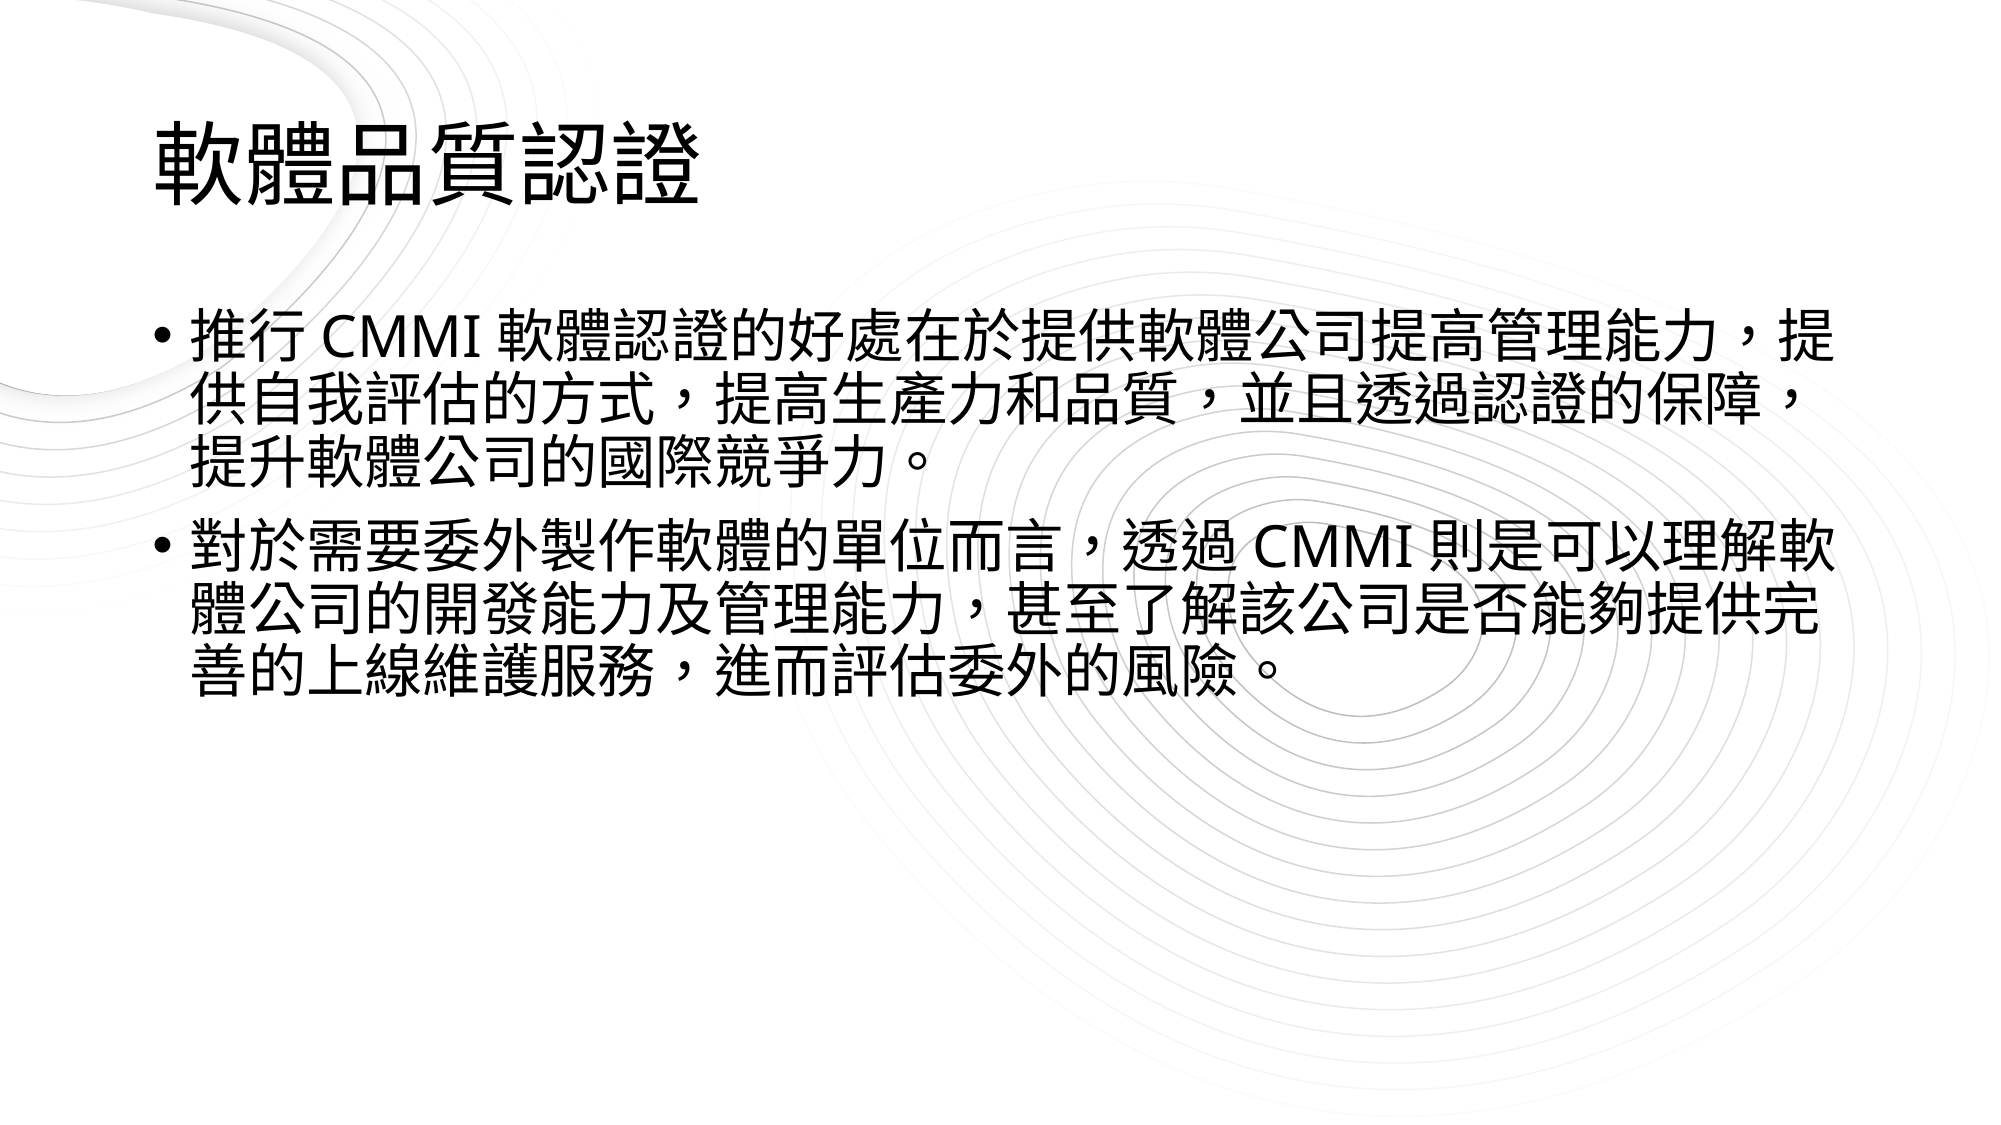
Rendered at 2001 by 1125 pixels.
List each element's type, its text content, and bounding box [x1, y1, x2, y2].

list 推行CMMI軟體認證的好處在於提供軟體公司提高管理能力，提供自我評估的方式，提高生產力和品質，並且透過認證的保障，提升軟體公司的國際競爭力。 對於需要委外製作軟體的單位而言，透過CMMI則是可以理解軟體公司的開發能力及管理能力，甚至了解該公司是否能夠提供完善的上線維護服務，進而評估委外的風險。 [137, 299, 1863, 1014]
title 軟體品質認證 [137, 59, 1863, 278]
